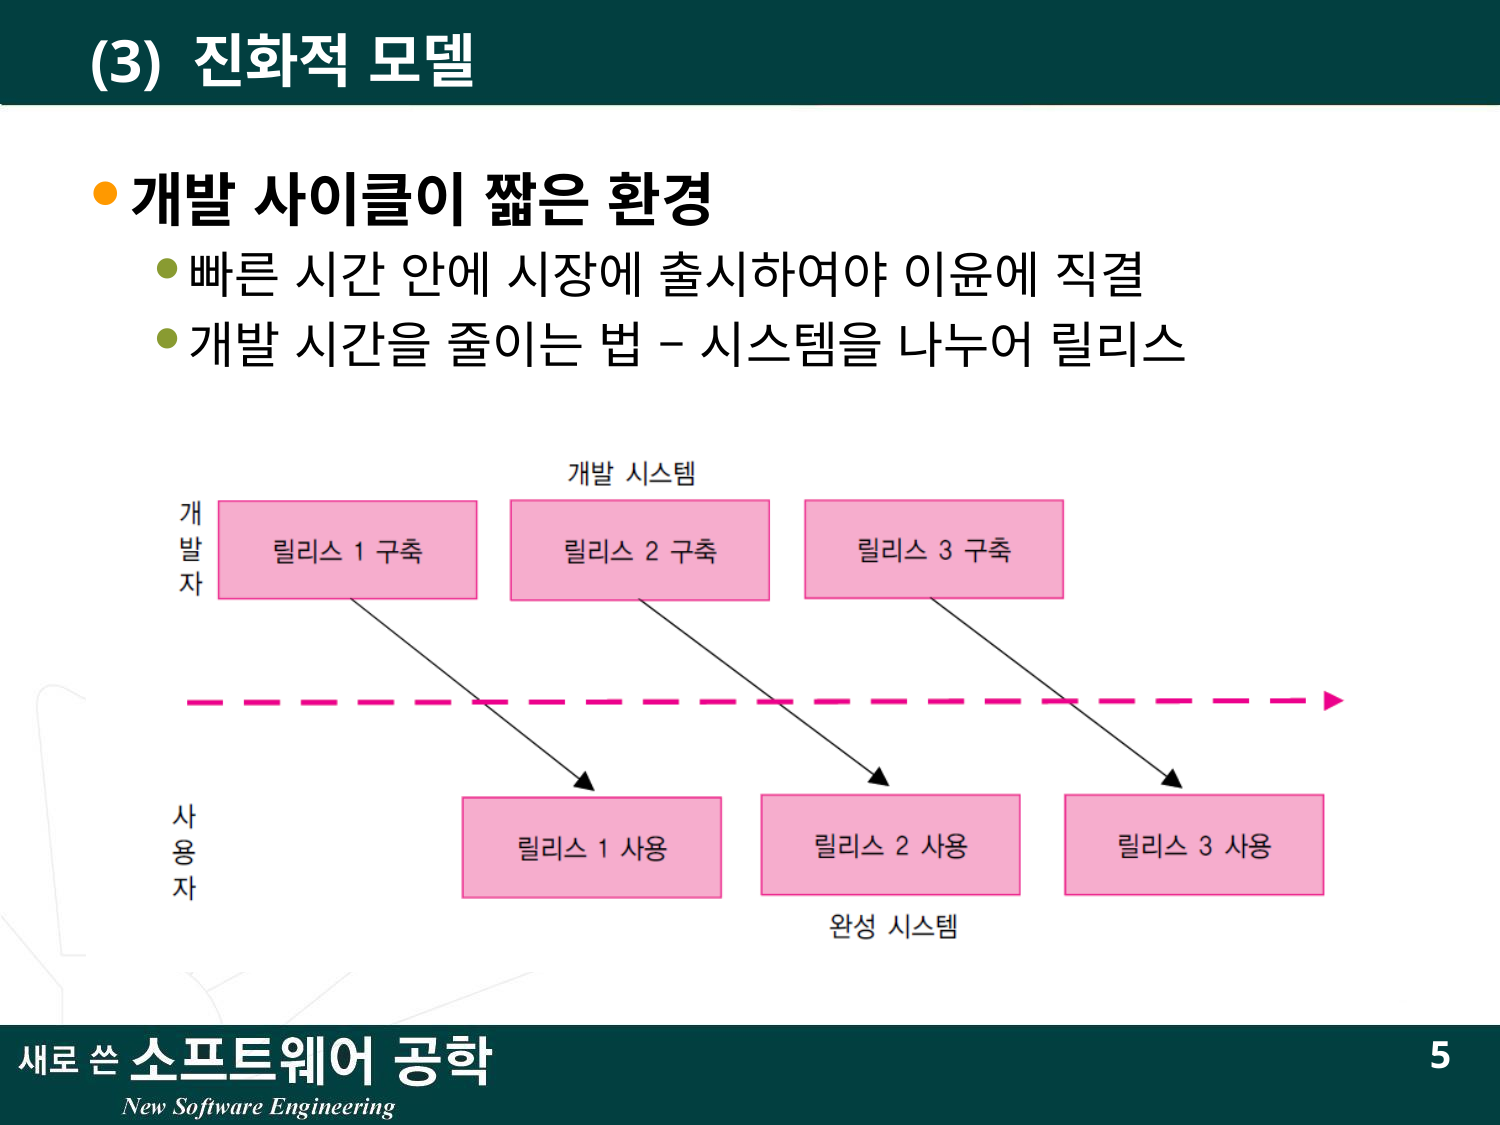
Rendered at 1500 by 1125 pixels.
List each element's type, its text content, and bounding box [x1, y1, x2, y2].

picture [0, 0, 1500, 1125]
list 개발 사이클이 짧은 환경 빠른 시간 안에 시장에 출시하여야 이윤에 직결 개발 시간을 줄이는 법 – 시스템을 나누어 릴리스 [74, 155, 1388, 344]
title (3) 진화적 모델 [74, 13, 1426, 106]
